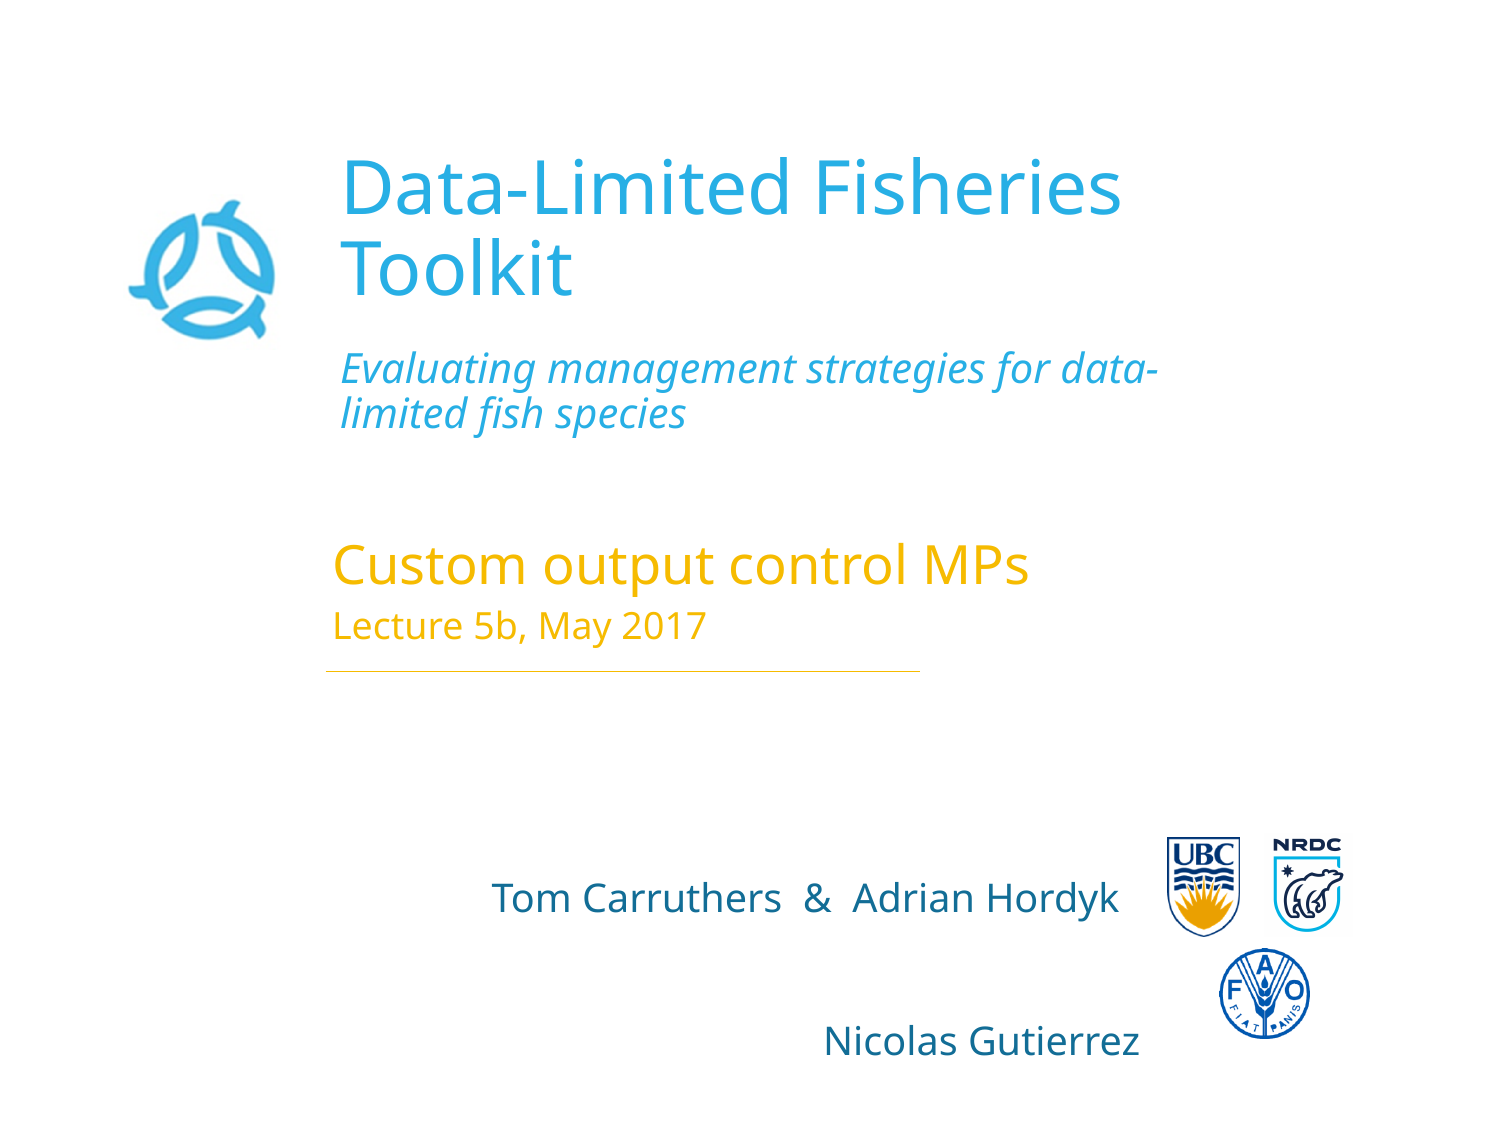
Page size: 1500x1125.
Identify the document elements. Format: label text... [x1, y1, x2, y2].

picture [1167, 837, 1240, 937]
text_box Tom Carruthers & Adrian Hordyk . Nicolas Gutierrez [467, 865, 1156, 1071]
subtitle Data-Limited Fisheries Toolkit [325, 195, 1330, 320]
text_box Evaluating management strategies for data-limited fish species [325, 321, 1240, 446]
picture [1263, 833, 1353, 937]
picture [123, 194, 288, 350]
picture [1219, 948, 1310, 1039]
text_box Custom output control MPs [317, 530, 1294, 642]
text_box Lecture 5b, May 2017 [317, 600, 747, 712]
